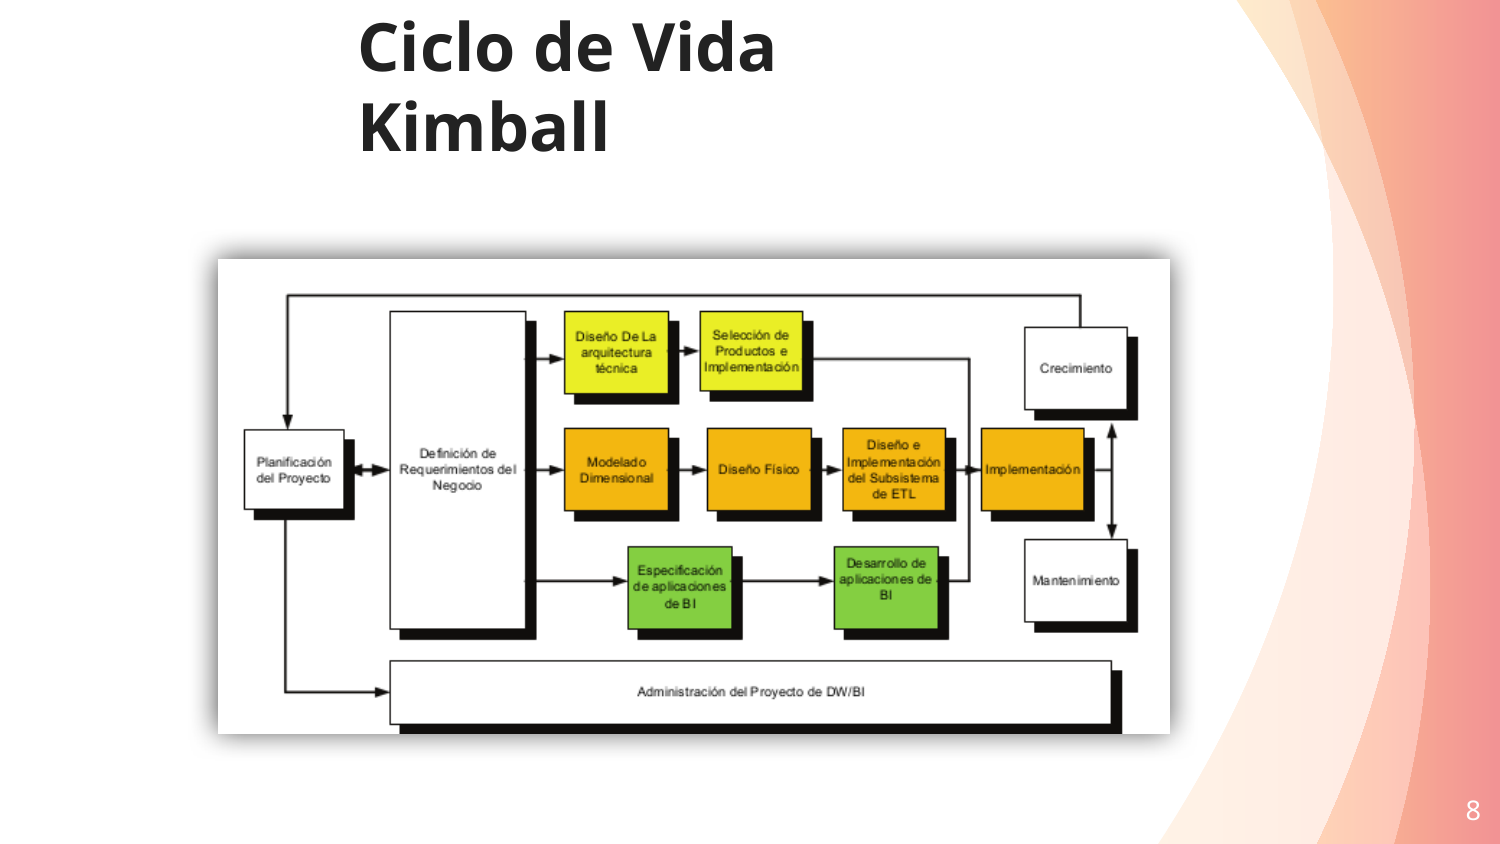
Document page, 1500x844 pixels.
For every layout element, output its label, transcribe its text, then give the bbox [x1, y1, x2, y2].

title Ciclo de Vida Kimball [357, 68, 1013, 165]
picture [217, 258, 1170, 734]
slide_number 8 [1391, 779, 1482, 844]
